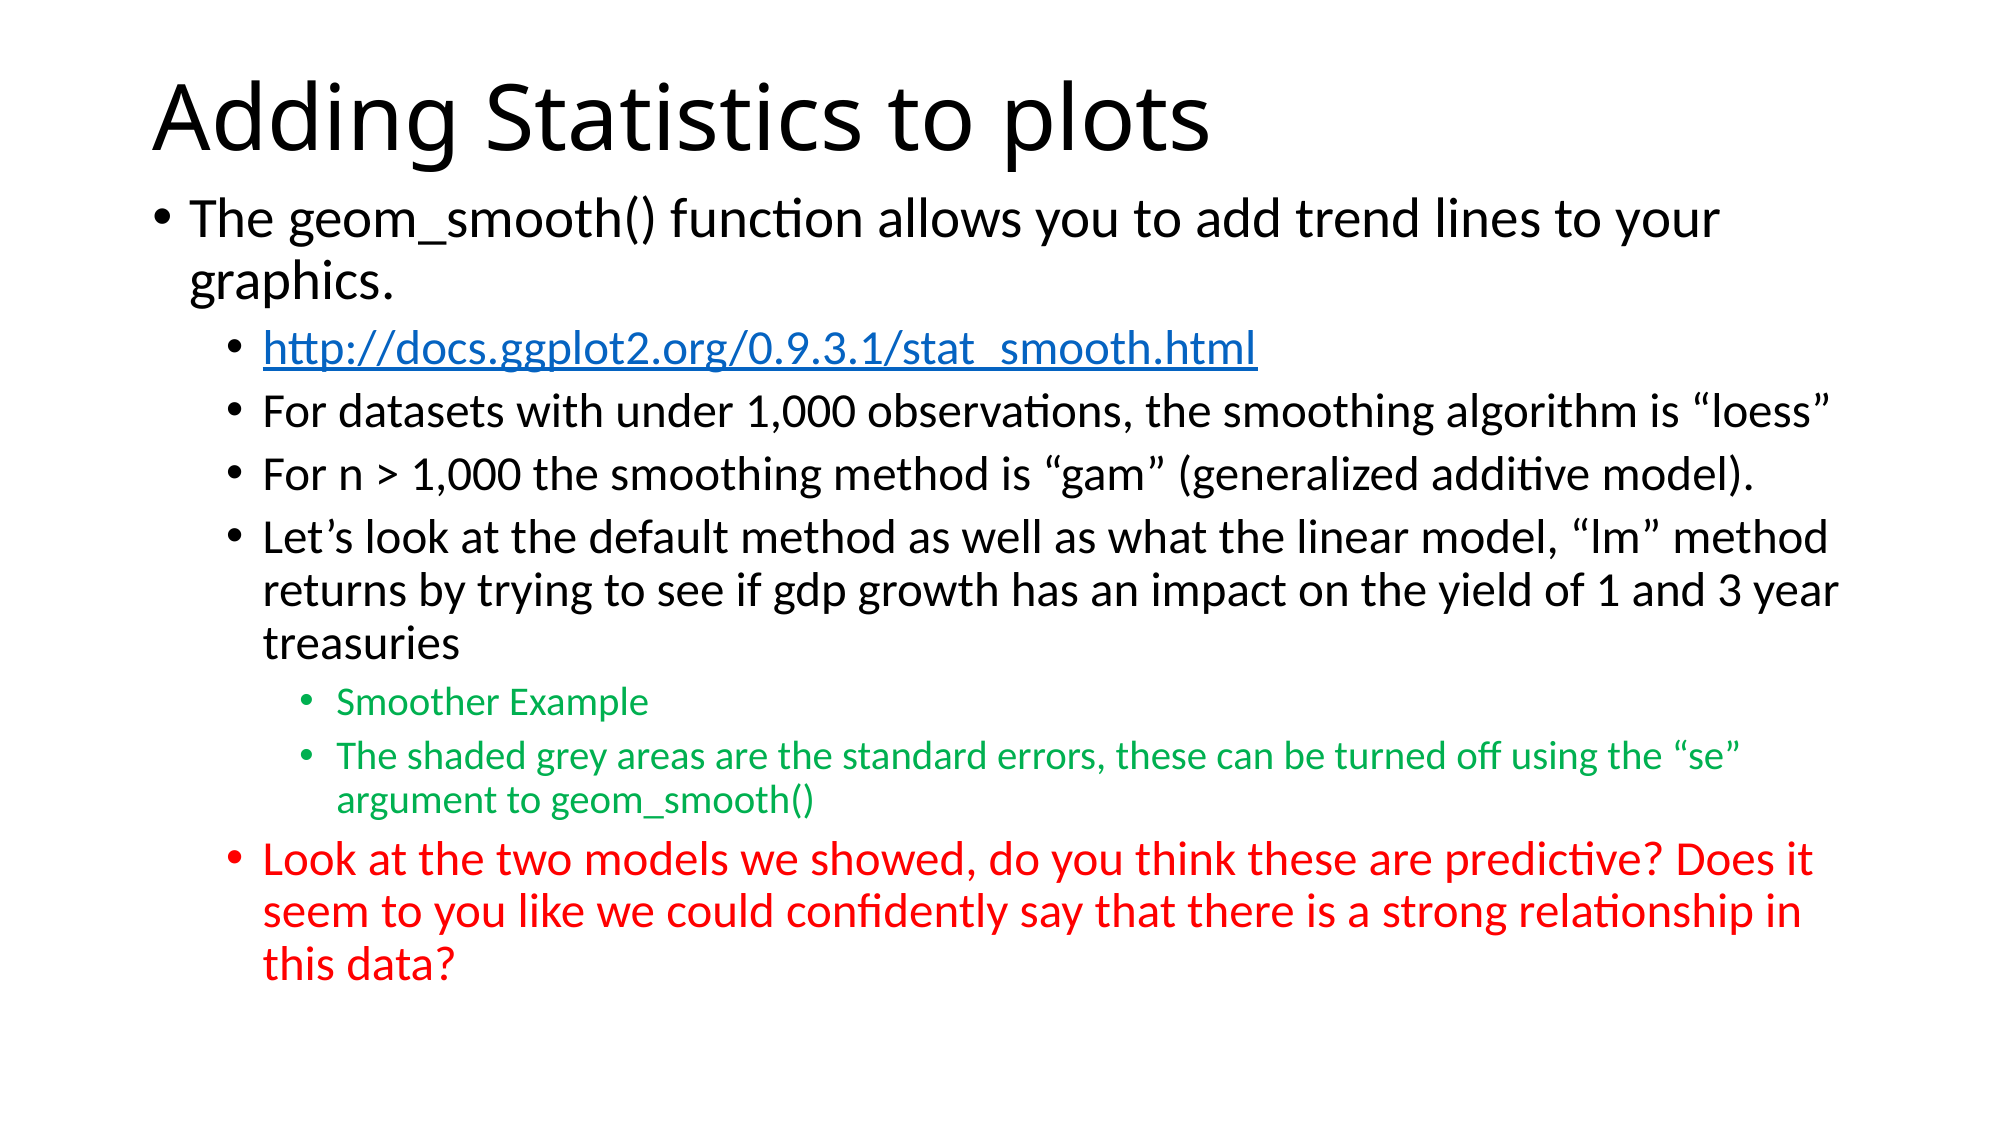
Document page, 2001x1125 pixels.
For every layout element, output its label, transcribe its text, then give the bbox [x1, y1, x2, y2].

list The geom_smooth() function allows you to add trend lines to your graphics. http://docs.ggplot2.org/0.9.3.1/stat_smooth.html For datasets with under 1,000 observations, the smoothing algorithm is “loess” For n > 1,000 the smoothing method is “gam” (generalized additive model). Let’s look at the default method as well as what the linear model, “lm” method returns by trying to see if gdp growth has an impact on the yield of 1 and 3 year treasuries Smoother Example The shaded grey areas are the standard errors, these can be turned off using the “se” argument to geom_smooth() Look at the two models we showed, do you think these are predictive? Does it seem to you like we could confidently say that there is a strong relationship in this data? [137, 181, 1863, 1014]
title Adding Statistics to plots [137, 59, 1863, 181]
